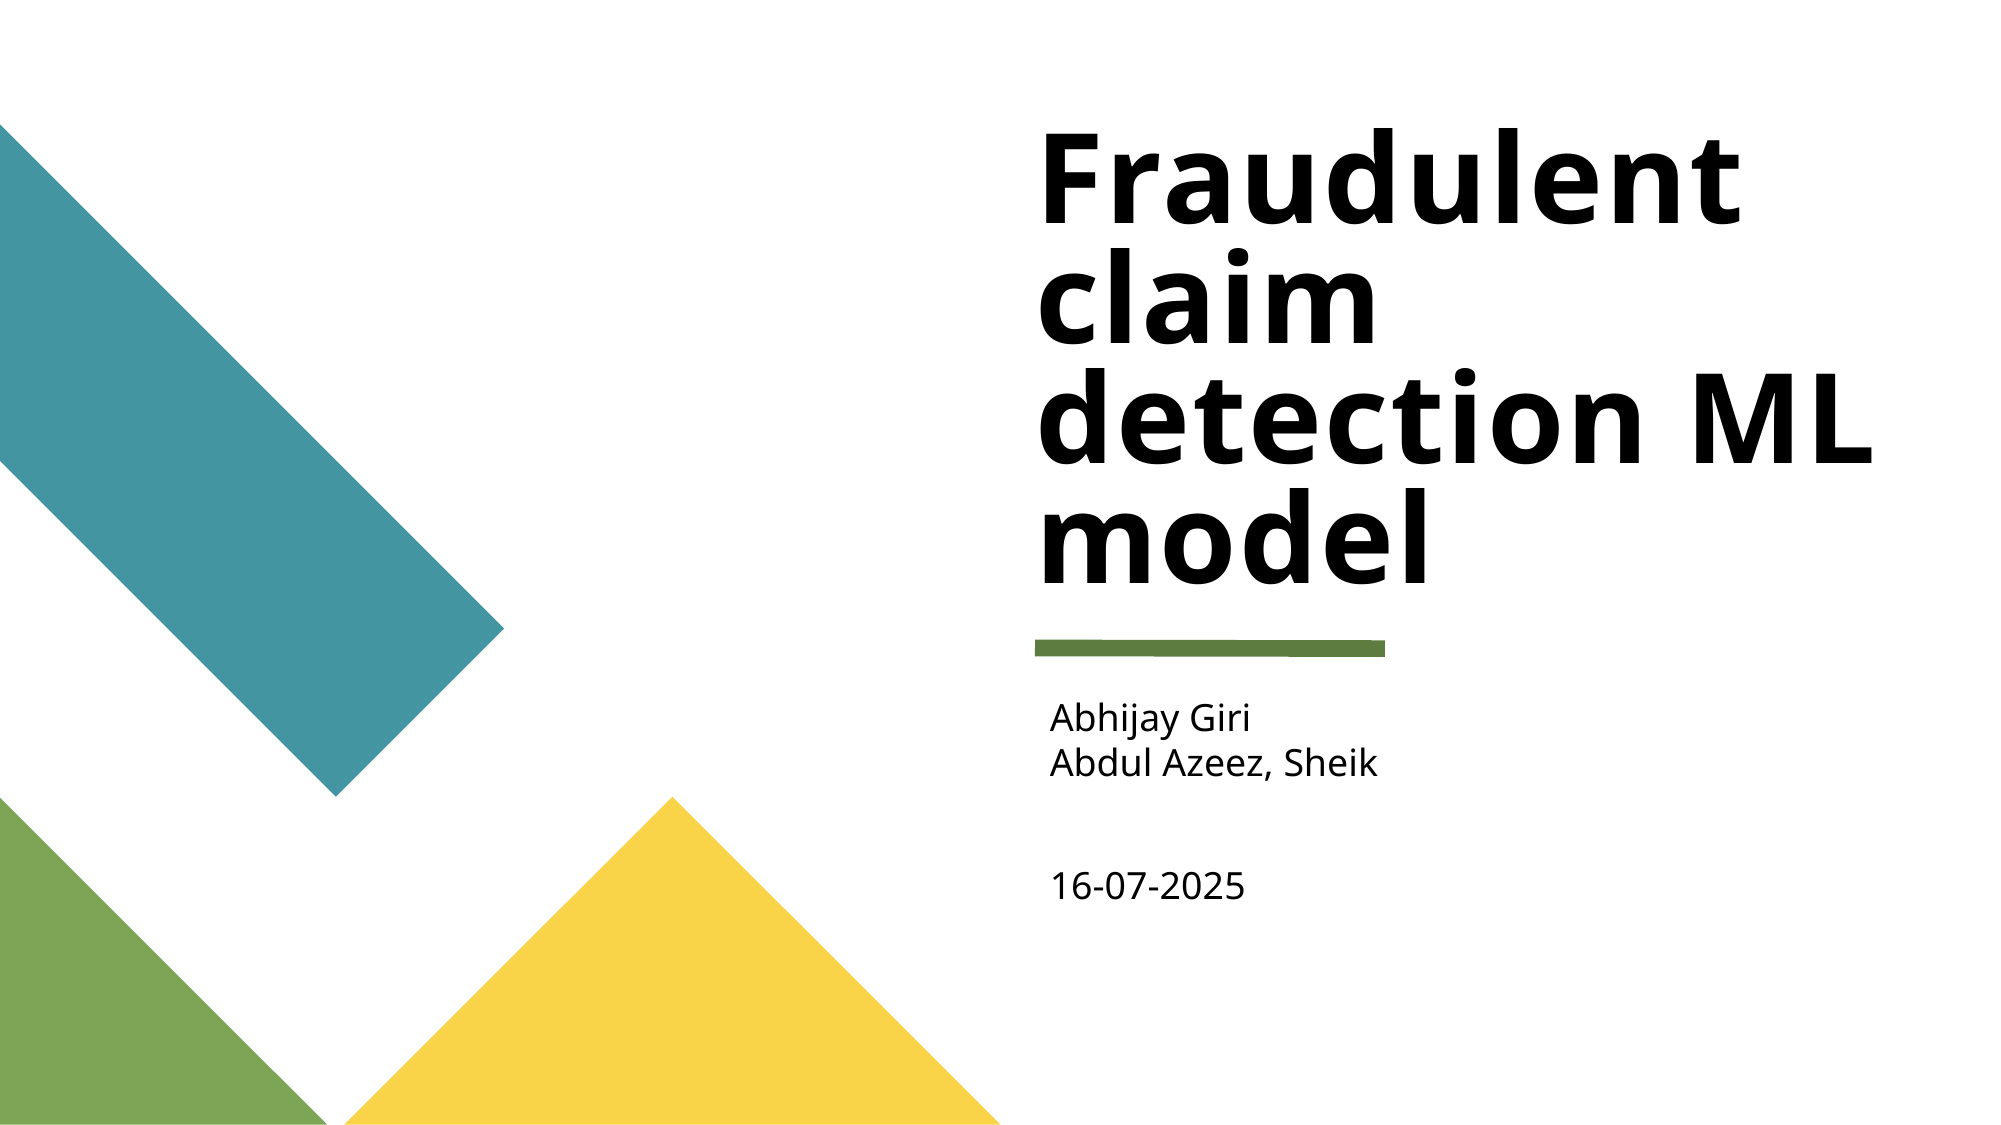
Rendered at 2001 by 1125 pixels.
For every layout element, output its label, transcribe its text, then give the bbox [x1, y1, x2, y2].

title Fraudulent claim detection ML model [1035, 67, 1936, 608]
text_box 16-07-2025 [1035, 854, 1365, 914]
text_box Abhijay Giri Abdul Azeez, Sheik [1035, 686, 1829, 791]
